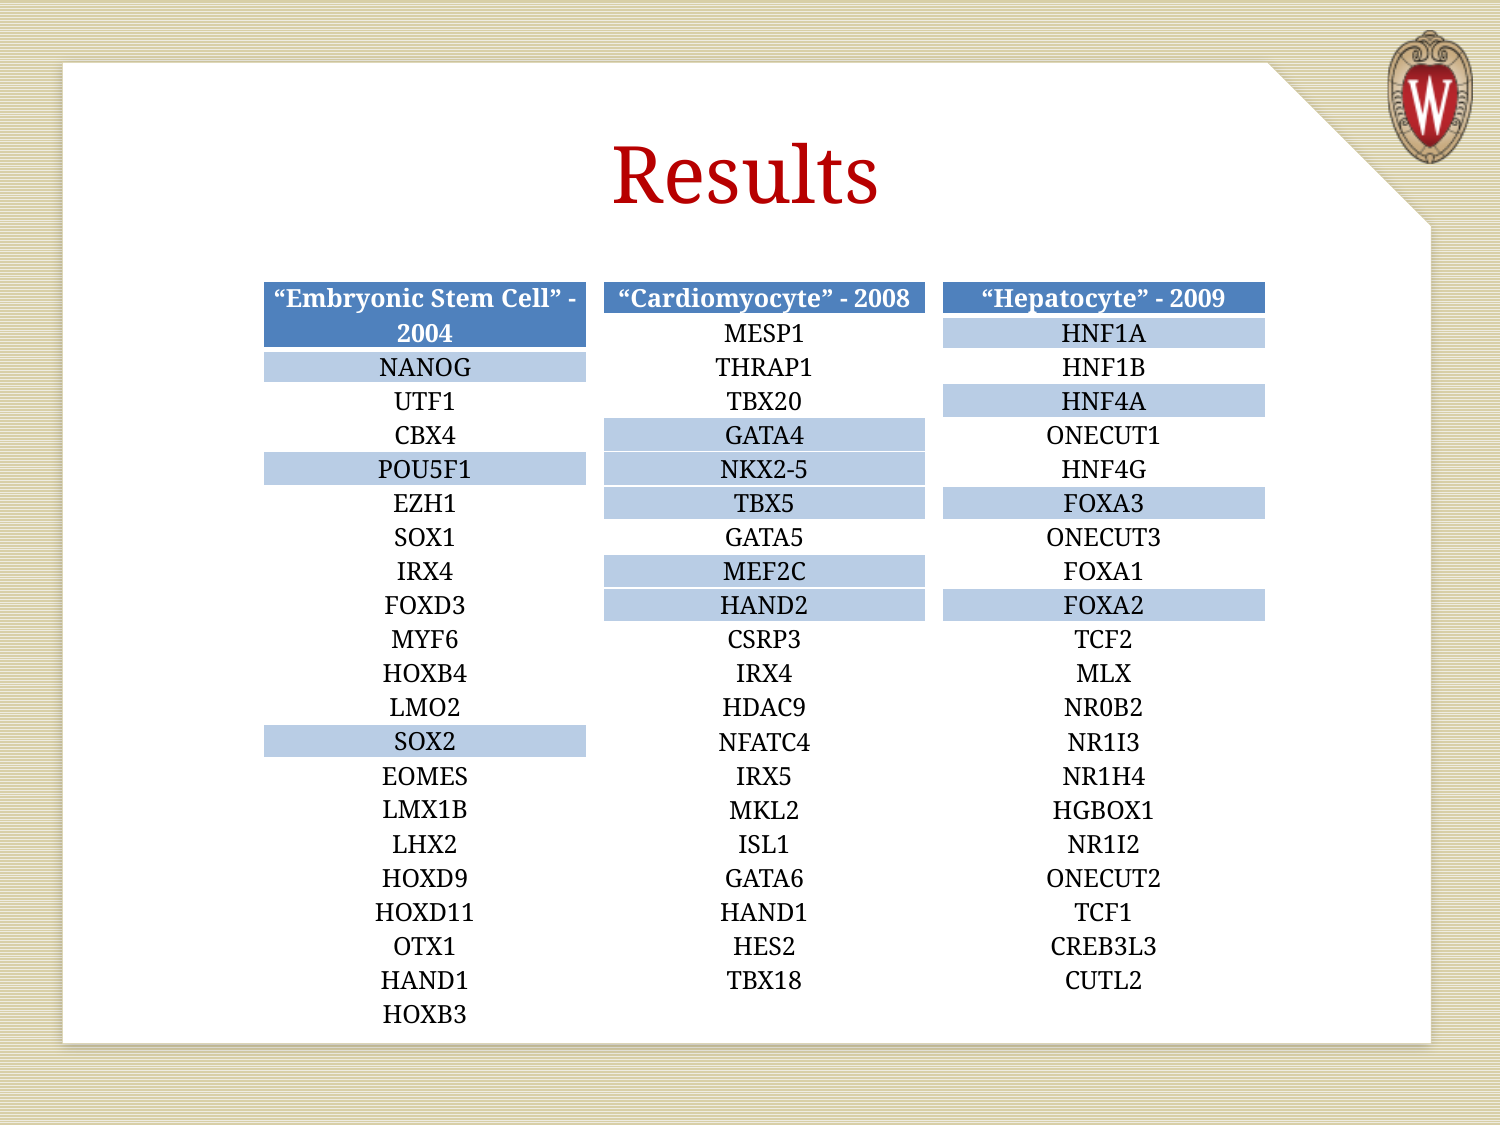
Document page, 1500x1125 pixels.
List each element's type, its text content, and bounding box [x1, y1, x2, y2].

table_cell HOXB4 [264, 657, 586, 689]
table_cell SOX1 [264, 521, 586, 553]
table_cell EOMES [264, 759, 586, 791]
table_cell HNF4G [943, 452, 1265, 485]
table_cell TBX18 [604, 964, 925, 996]
table_cell GATA6 [604, 861, 925, 894]
table_cell NKX2-5 [604, 452, 925, 485]
table_cell IRX4 [604, 657, 925, 689]
table_cell MKL2 [604, 793, 925, 826]
table_cell IRX5 [604, 759, 925, 791]
table_header “Cardiomyocyte” - 2008 [604, 282, 925, 313]
table_cell TCF1 [943, 895, 1265, 928]
table_cell FOXA3 [943, 487, 1265, 519]
table_cell CSRP3 [604, 623, 925, 655]
title Results [62, 124, 1430, 330]
table_cell NFATC4 [604, 725, 925, 757]
table_cell TCF2 [943, 623, 1265, 655]
table_cell HOXD9 [264, 861, 586, 894]
table_cell HDAC9 [604, 691, 925, 723]
table_cell MESP1 [604, 318, 925, 348]
table_cell ONECUT2 [943, 861, 1265, 894]
table_cell HES2 [604, 930, 925, 962]
table_cell LMO2 [264, 691, 586, 723]
table_cell NR1I2 [943, 827, 1265, 860]
table_cell HGBOX1 [943, 793, 1265, 826]
table_cell POU5F1 [264, 452, 586, 485]
table_header “Embryonic Stem Cell” - 2004 [264, 282, 586, 347]
table_cell MYF6 [264, 623, 586, 655]
table_cell TBX5 [604, 487, 925, 519]
table_cell HNF1A [943, 318, 1265, 348]
table_cell IRX4 [264, 555, 586, 587]
table_cell MEF2C [604, 555, 925, 587]
table_cell HNF4A [943, 384, 1265, 417]
table_cell MLX [943, 657, 1265, 689]
table_cell HAND1 [264, 964, 586, 996]
table_cell ISL1 [604, 827, 925, 860]
table_cell EZH1 [264, 486, 586, 519]
table_cell HNF1B [943, 350, 1265, 383]
table_header “Hepatocyte” - 2009 [943, 282, 1265, 313]
table_cell ONECUT3 [943, 521, 1265, 553]
table_cell UTF1 [264, 384, 586, 417]
table_cell CBX4 [264, 418, 586, 451]
table_cell FOXD3 [264, 589, 586, 621]
table_cell GATA5 [604, 521, 925, 553]
table_cell CUTL2 [943, 964, 1265, 996]
table_cell CREB3L3 [943, 930, 1265, 962]
table_cell SOX2 [264, 725, 586, 757]
table_cell NR1H4 [943, 759, 1265, 791]
table_cell LHX2 [264, 827, 586, 860]
table_cell HAND1 [604, 895, 925, 928]
table_cell FOXA2 [943, 589, 1265, 621]
table_cell LMX1B [264, 793, 586, 825]
table_cell GATA4 [604, 418, 925, 451]
table_cell HOXB3 [264, 998, 586, 1030]
table_cell FOXA1 [943, 555, 1265, 587]
table_cell TBX20 [604, 384, 925, 417]
table_cell OTX1 [264, 929, 586, 962]
table_cell HOXD11 [264, 895, 586, 928]
table_cell ONECUT1 [943, 418, 1265, 451]
table_cell THRAP1 [604, 350, 925, 383]
table_cell NR0B2 [943, 691, 1265, 723]
table_cell HAND2 [604, 589, 925, 621]
table_cell NANOG [264, 352, 586, 382]
table_cell NR1I3 [943, 725, 1265, 757]
